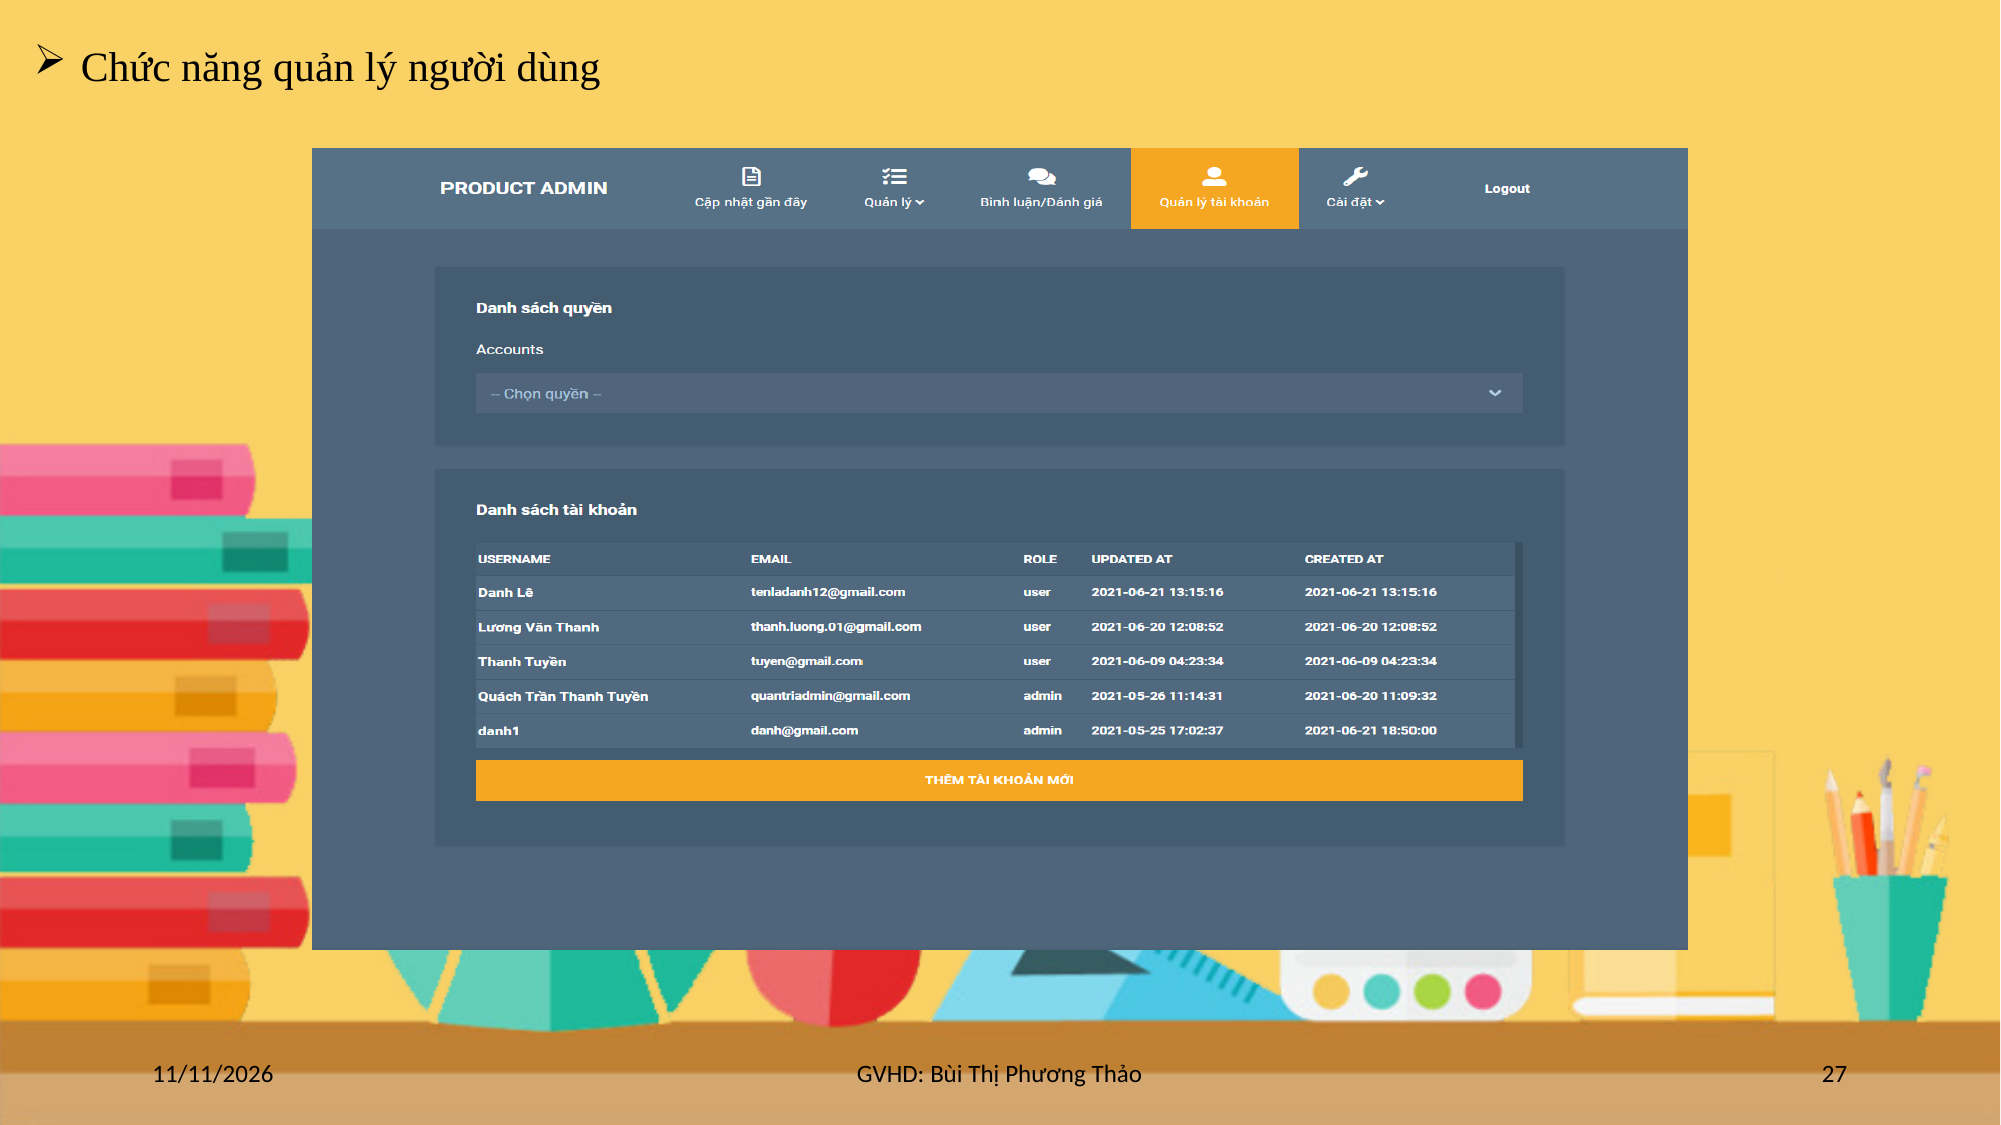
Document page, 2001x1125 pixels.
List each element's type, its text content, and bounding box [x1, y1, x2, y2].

text_box Chức năng quản lý người dùng [19, 32, 746, 98]
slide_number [137, 1042, 588, 1103]
footer GVHD: Bùi Thị Phương Thảo [662, 1042, 1338, 1103]
picture [0, 0, 2001, 1125]
slide_number 27 [1412, 1042, 1863, 1103]
